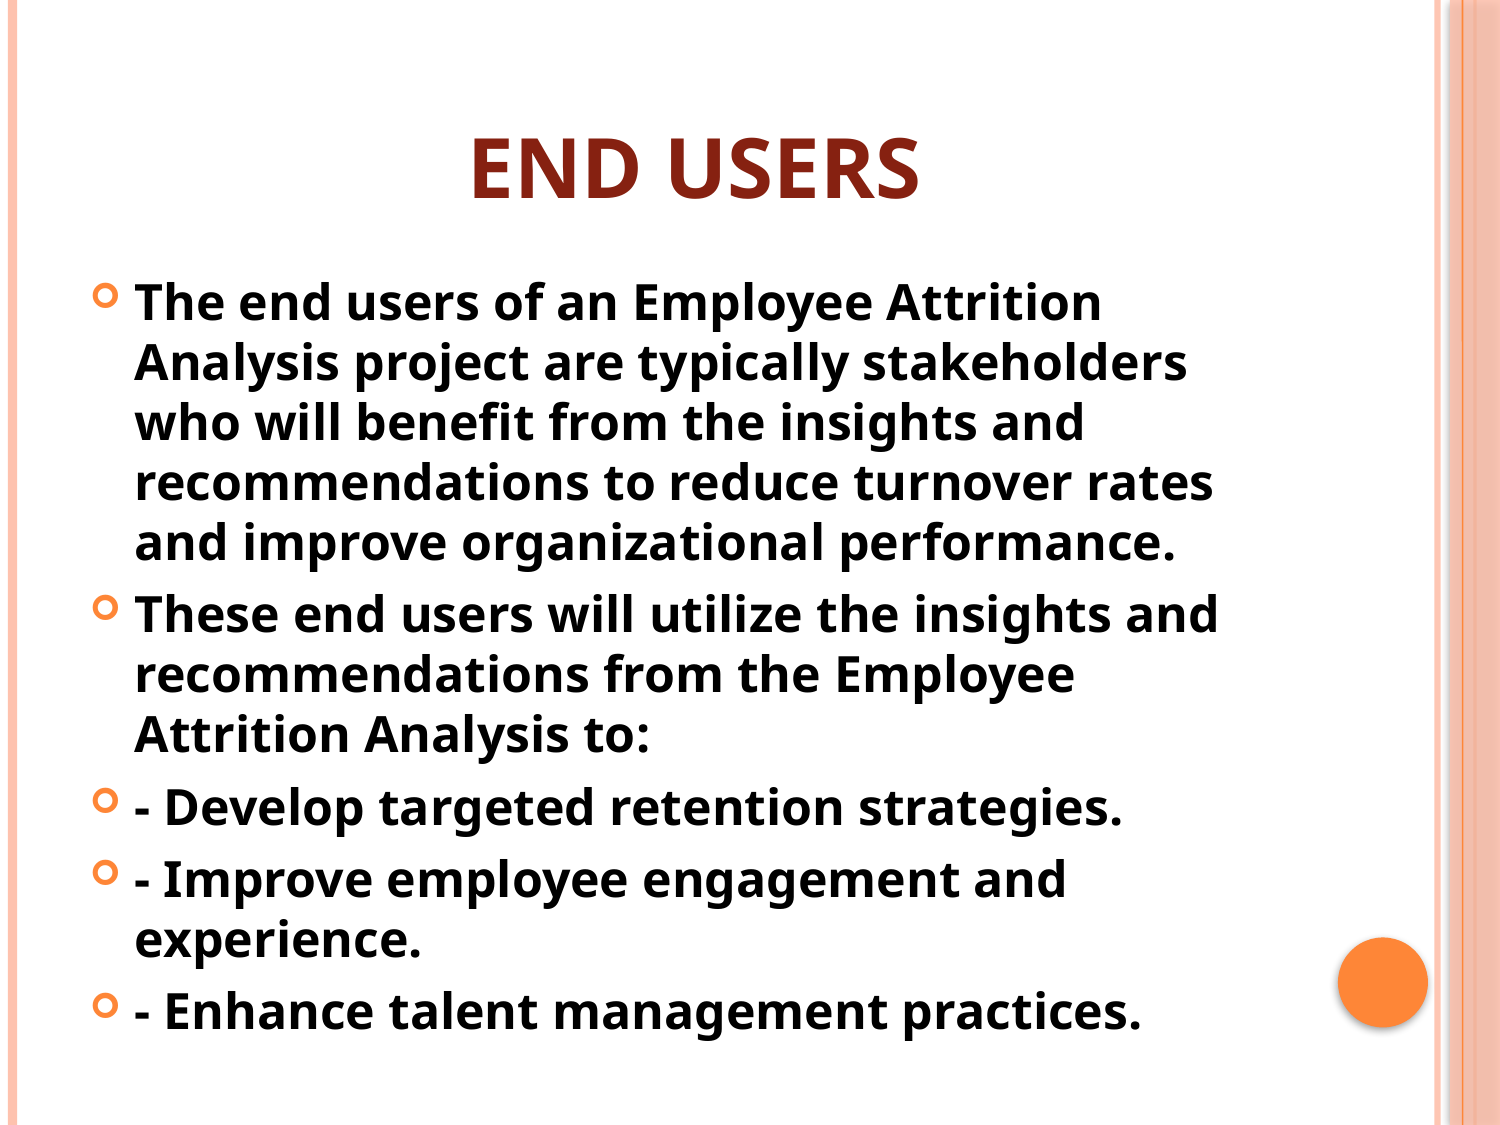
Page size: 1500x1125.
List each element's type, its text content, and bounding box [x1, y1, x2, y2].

list The end users of an Employee Attrition Analysis project are typically stakeholders who will benefit from the insights and recommendations to reduce turnover rates and improve organizational performance. These end users will utilize the insights and recommendations from the Employee Attrition Analysis to: - Develop targeted retention strategies. - Improve employee engagement and experience. - Enhance talent management practices. [75, 262, 1300, 1062]
title END USERS [82, 35, 1307, 223]
